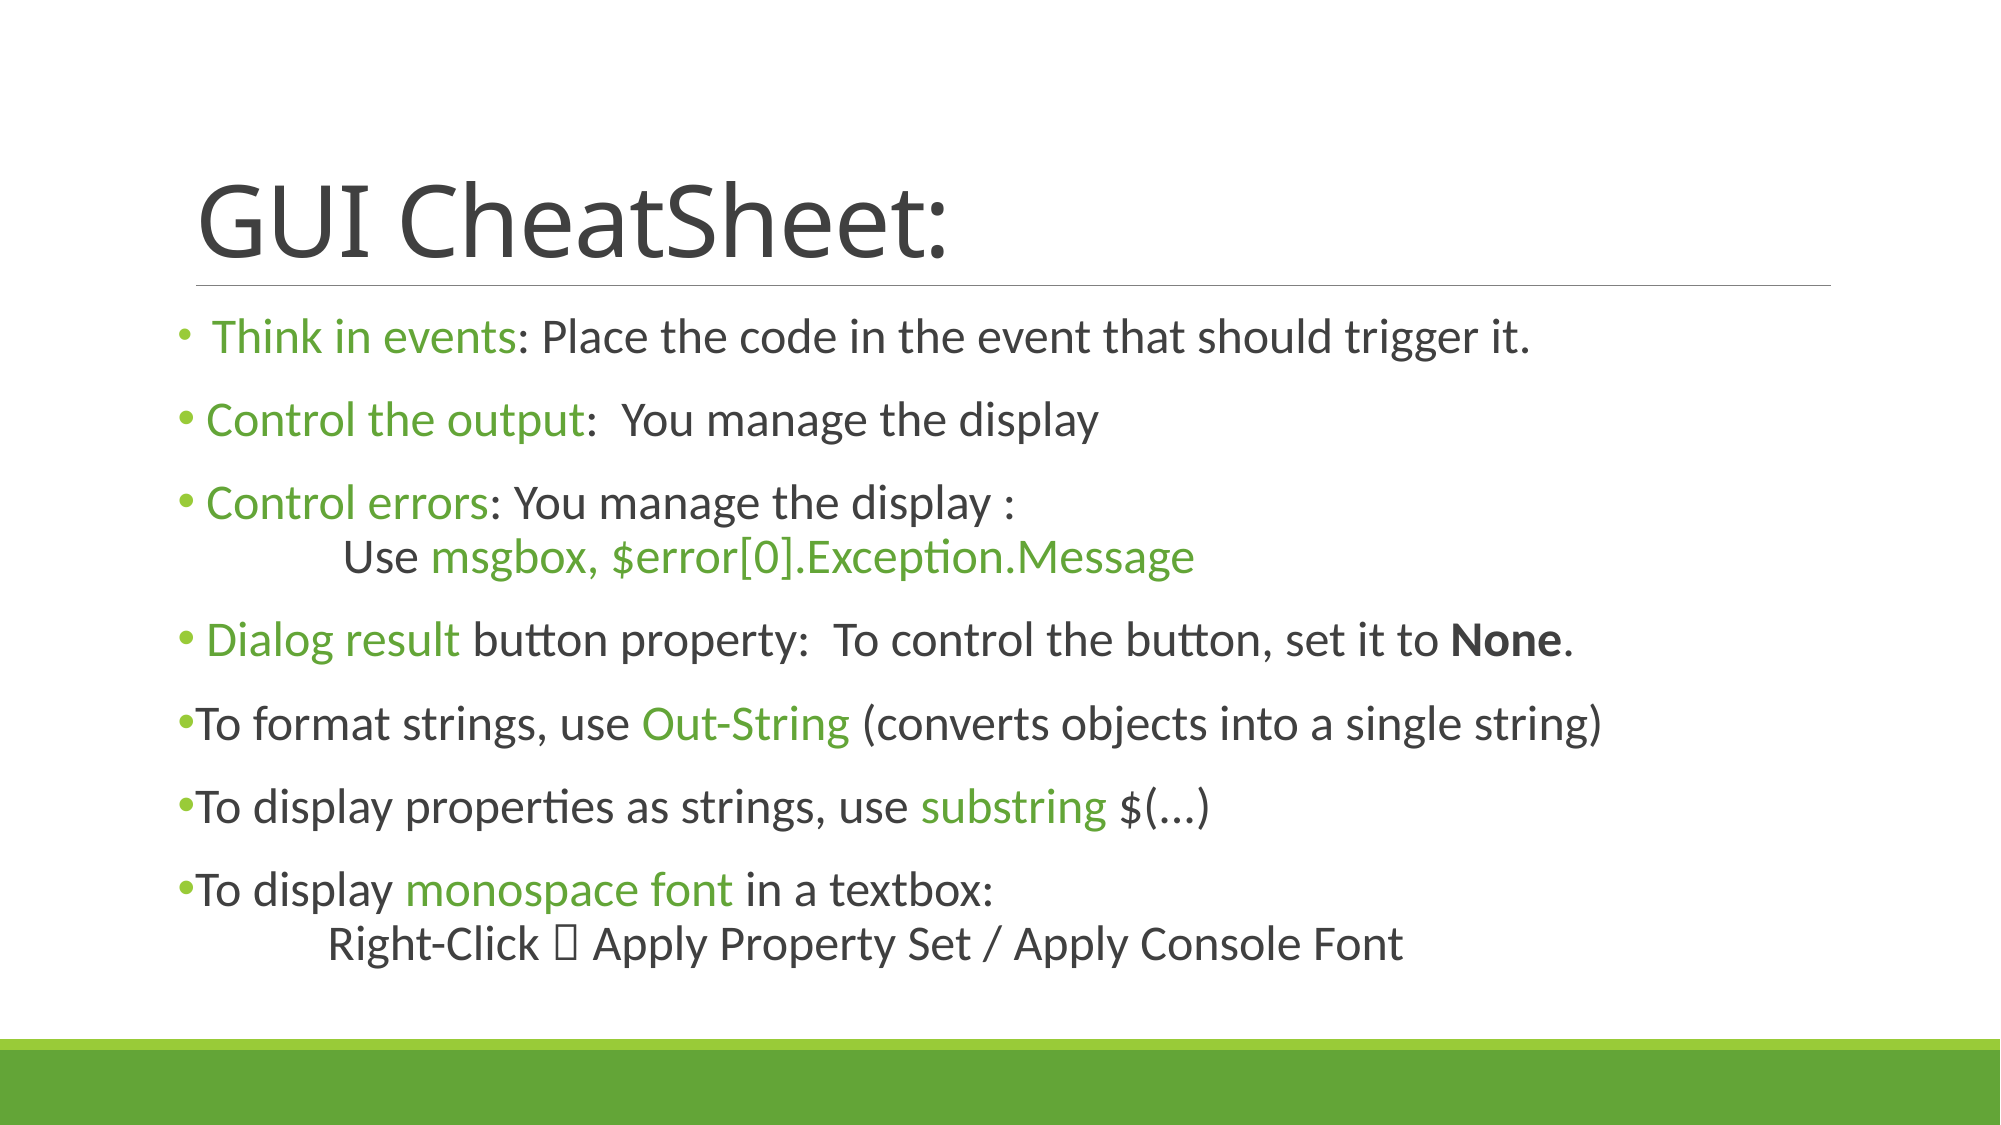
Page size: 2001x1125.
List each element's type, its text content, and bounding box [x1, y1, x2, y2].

title GUI CheatSheet: [180, 47, 1830, 285]
list Think in events: Place the code in the event that should trigger it. Control the output: You manage the display Control errors: You manage the display : Use msgbox, $error[0].Exception.Message Dialog result button property: To control the button, set it to None. To format strings, use Out-String (converts objects into a single string) To display properties as strings, use substring $(...) To display monospace font in a textbox: Right-Click  Apply Property Set / Apply Console Font [177, 302, 1828, 1012]
